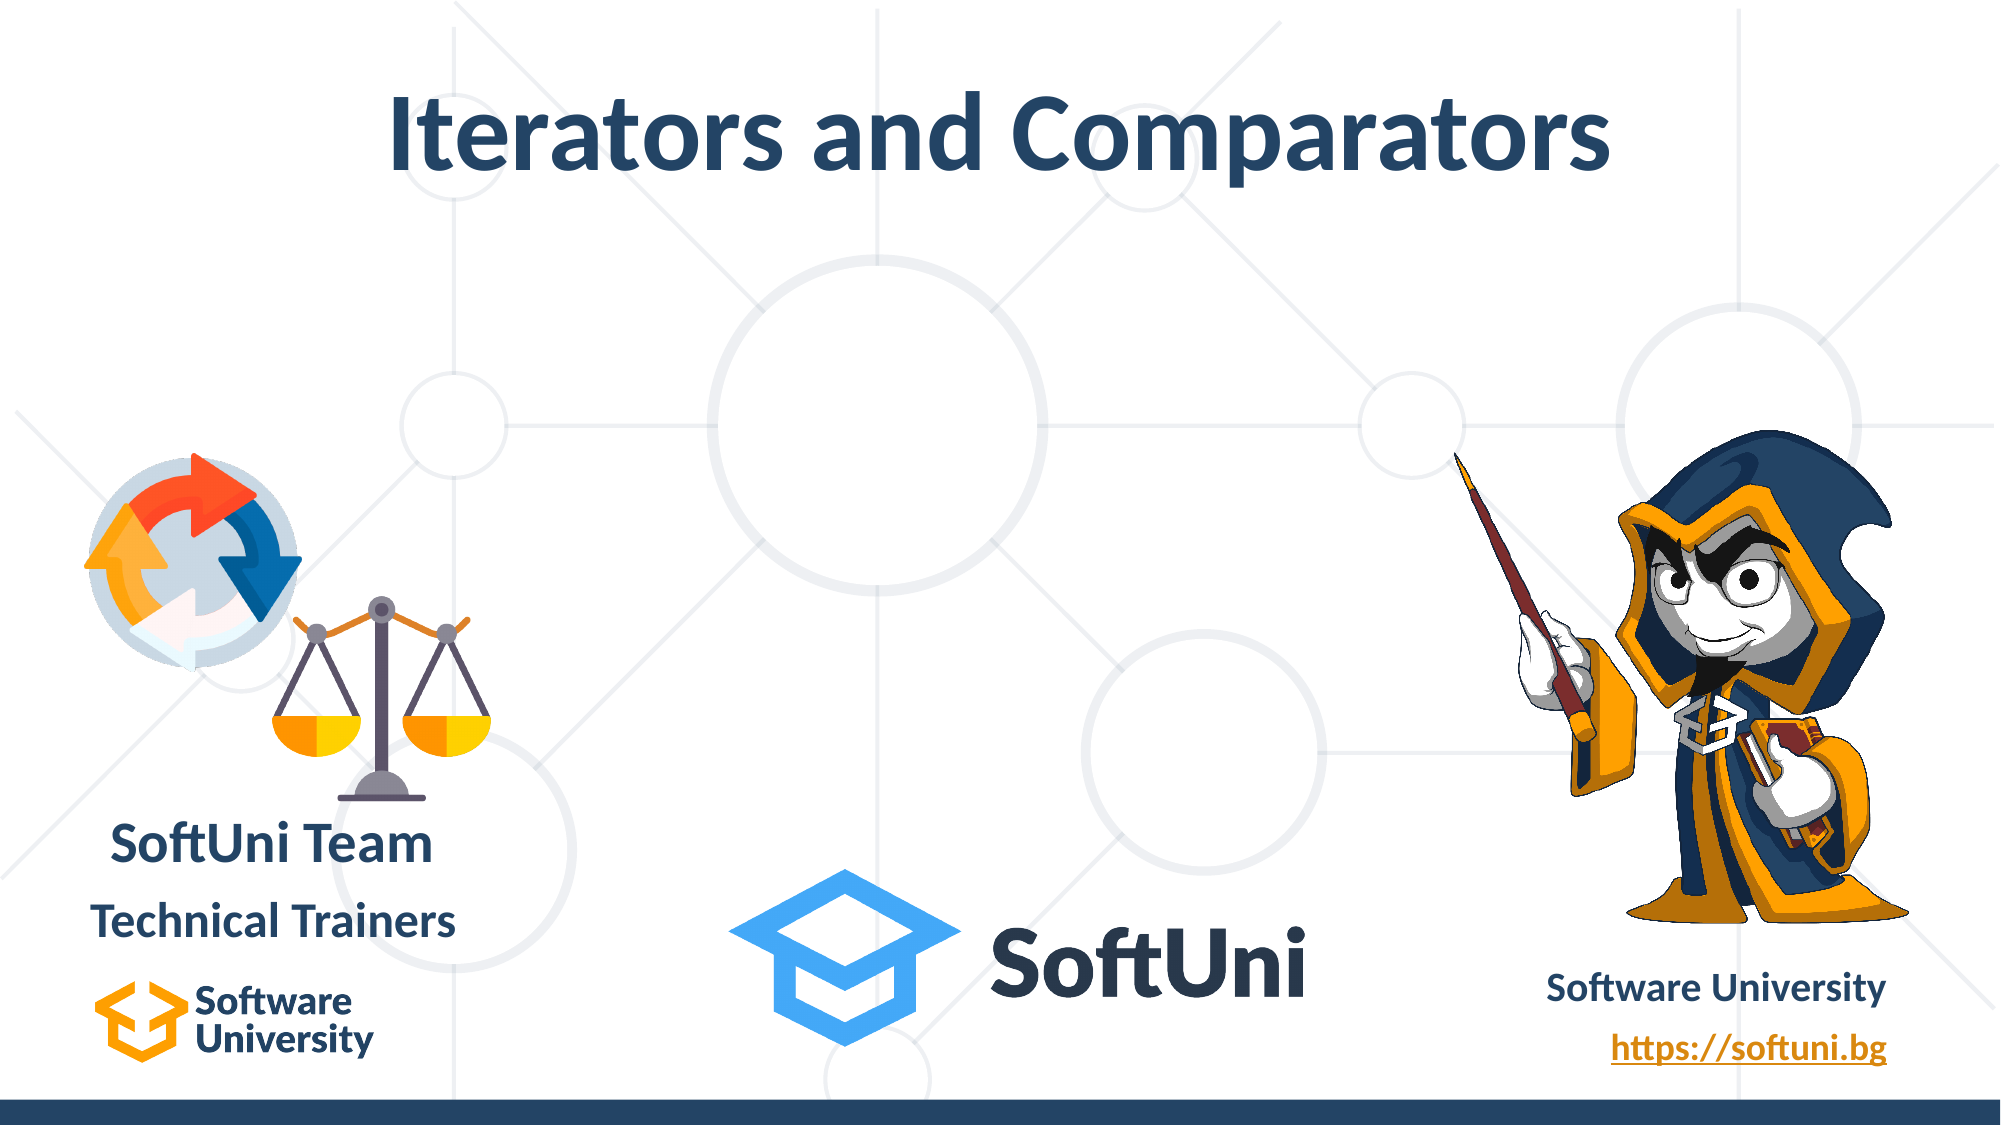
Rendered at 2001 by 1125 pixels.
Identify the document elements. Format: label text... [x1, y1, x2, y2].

picture [83, 970, 384, 1074]
list Software University [1370, 952, 1893, 1016]
list Technical Trainers [84, 879, 569, 953]
text_box Iterators and Comparators [326, 37, 1674, 231]
picture [83, 453, 491, 808]
picture [709, 850, 1325, 1064]
text_box SoftUni Team [10, 794, 534, 881]
picture [1451, 428, 1910, 924]
list https://softuni.bg [1592, 1015, 1893, 1073]
